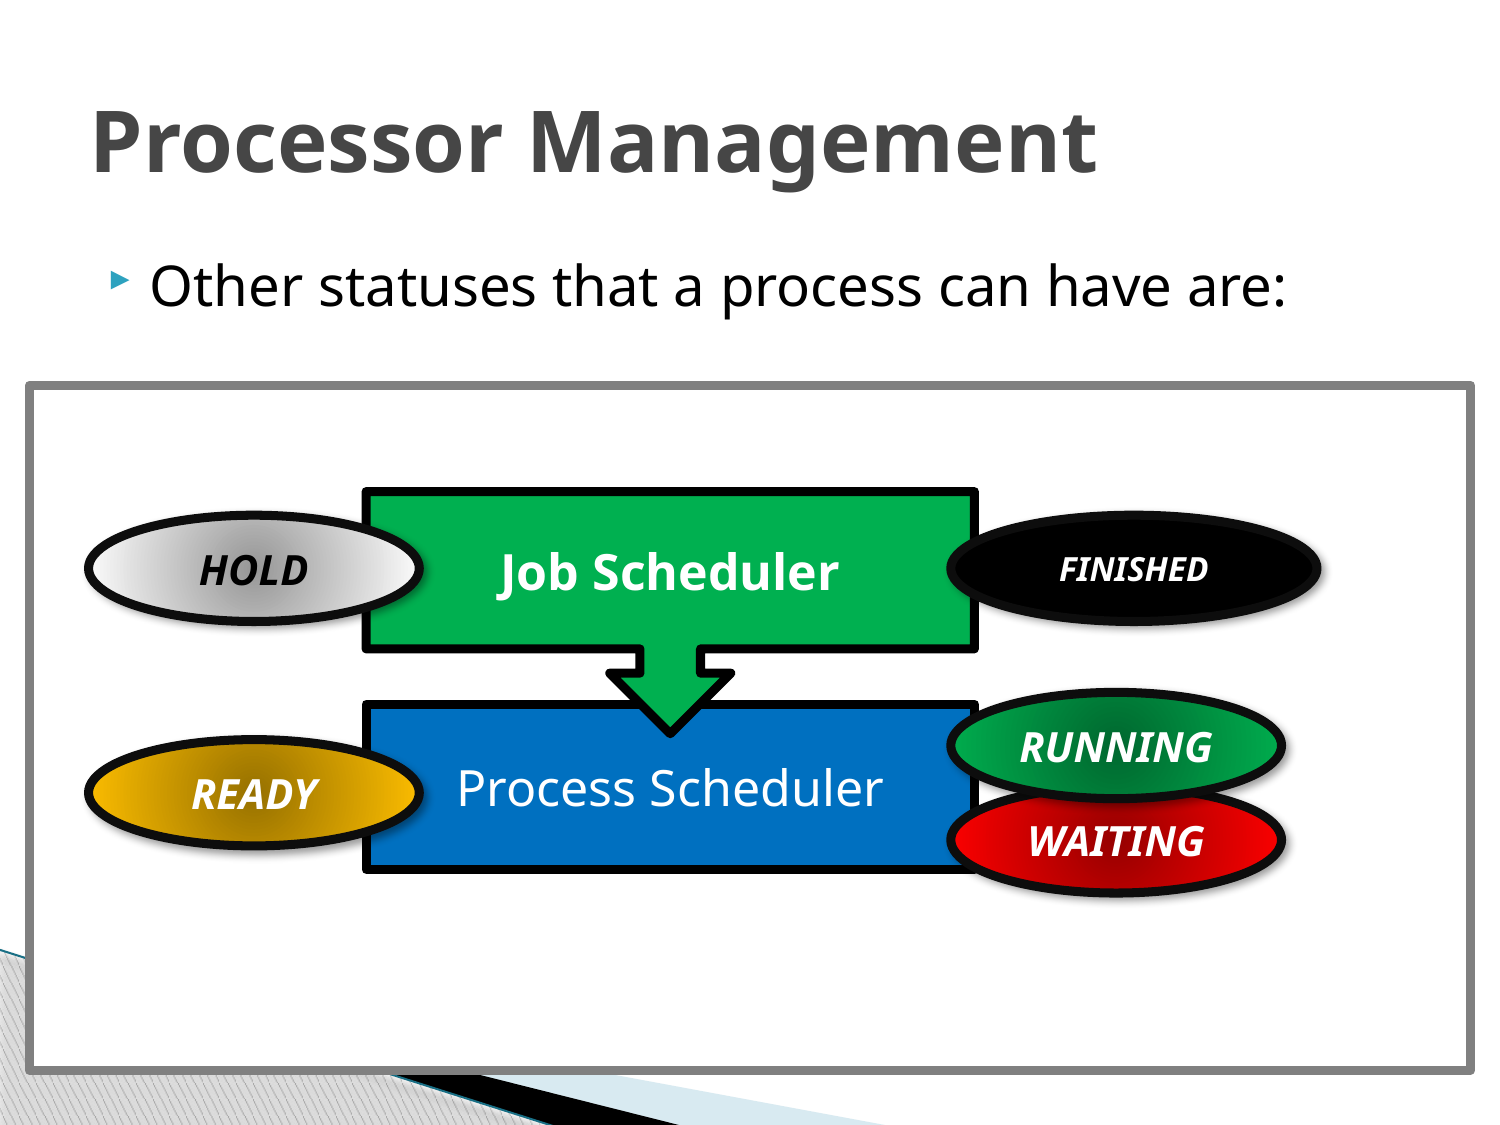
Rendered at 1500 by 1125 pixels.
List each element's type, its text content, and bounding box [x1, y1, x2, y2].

text_box HOLD [84, 510, 424, 627]
text_box 355-380 [380, 1075, 542, 1125]
text_box RUNNING [946, 687, 1287, 804]
text_box Job Scheduler [361, 487, 979, 739]
text_box PROGRAM 8 [1235, 706, 1293, 799]
text_box READY [84, 735, 424, 851]
title Processor Management [75, 45, 1425, 233]
text_box FINISHED [946, 510, 1322, 627]
text_box Process Scheduler [362, 700, 979, 874]
text_box 355-380 [0, 953, 25, 962]
list Other statuses that a process can have are: [75, 243, 1425, 986]
text_box [25, 381, 1475, 1075]
text_box WAITING [946, 797, 1287, 898]
